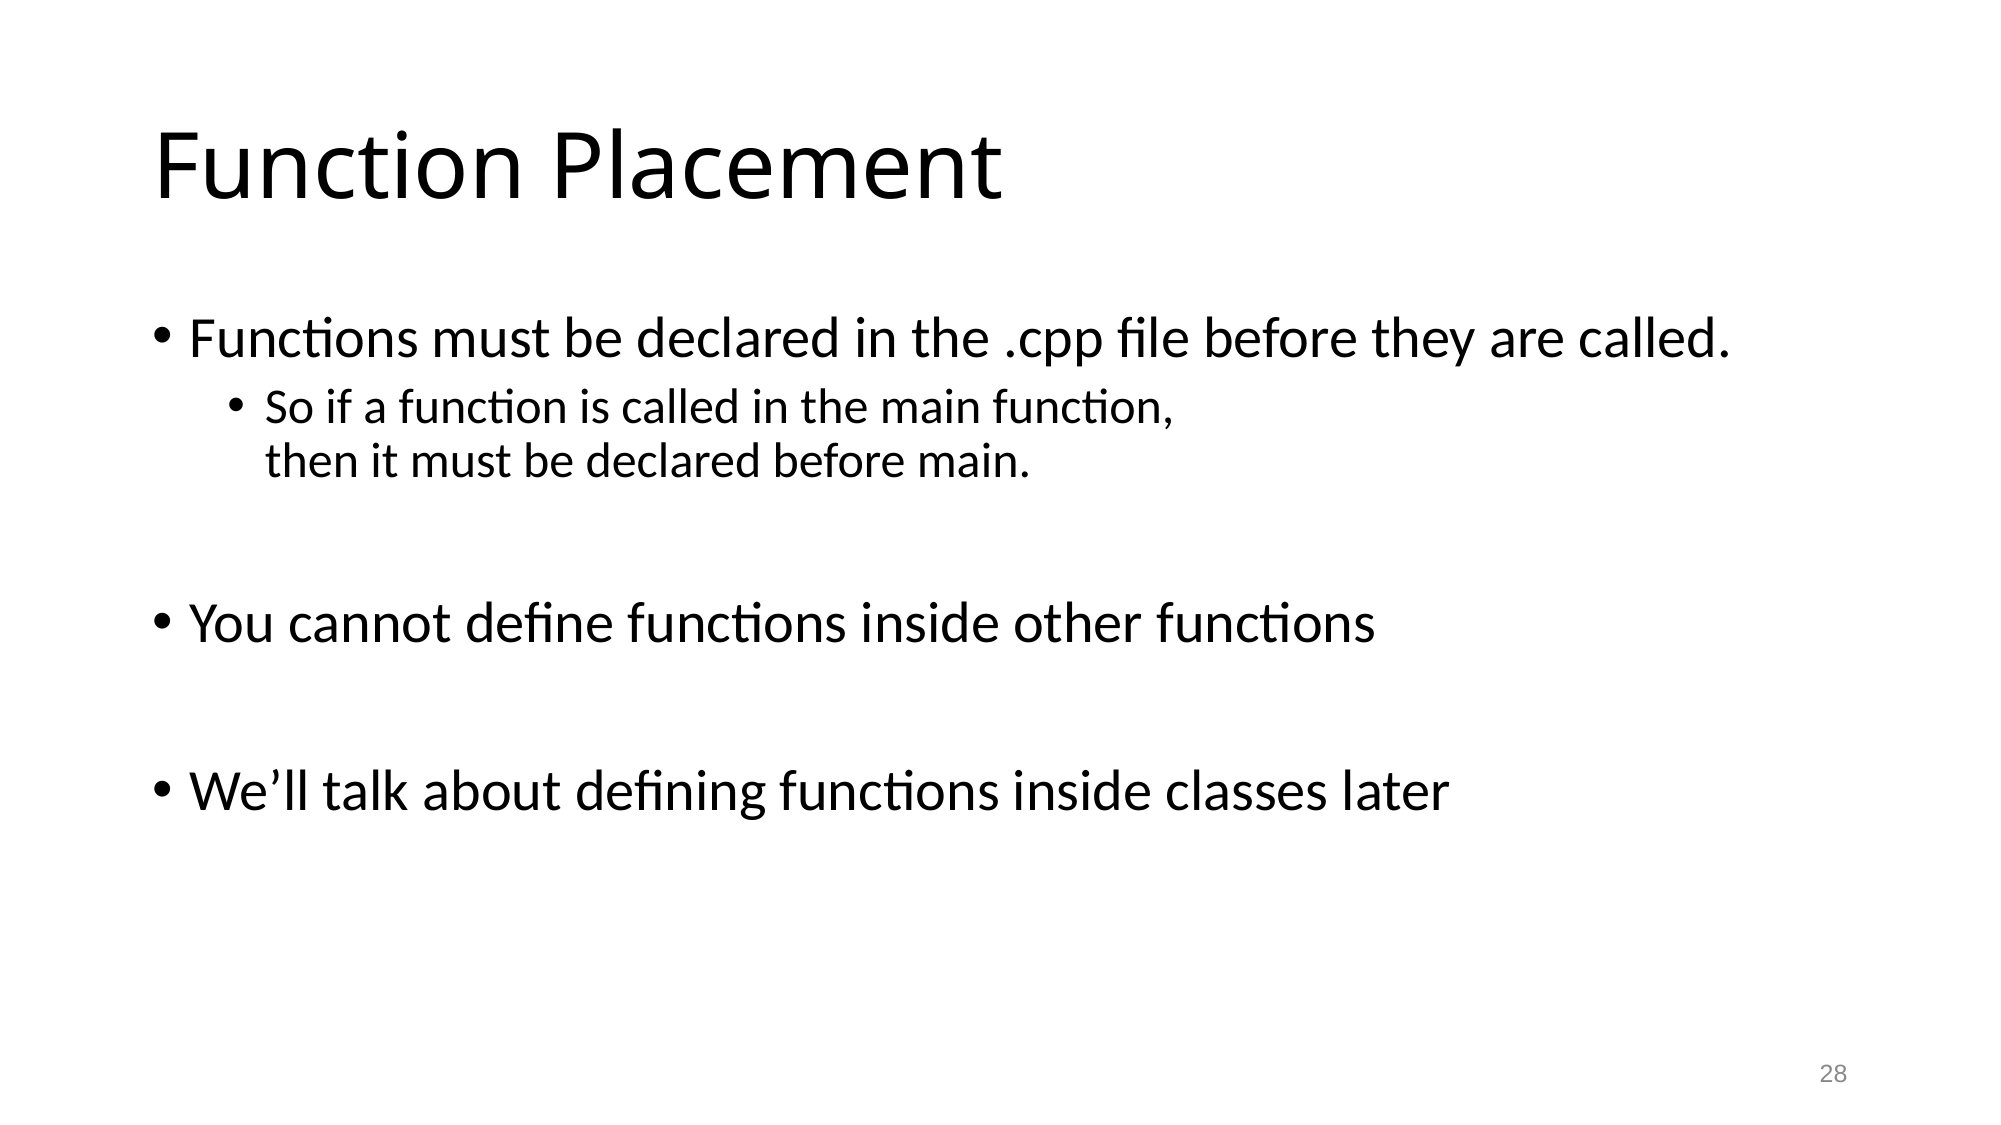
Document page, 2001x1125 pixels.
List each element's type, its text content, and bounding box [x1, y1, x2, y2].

title Function Placement [137, 59, 1863, 278]
list Functions must be declared in the .cpp file before they are called. So if a function is called in the main function, then it must be declared before main. You cannot define functions inside other functions We’ll talk about defining functions inside classes later [137, 299, 1863, 1014]
slide_number 28 [1412, 1042, 1863, 1103]
